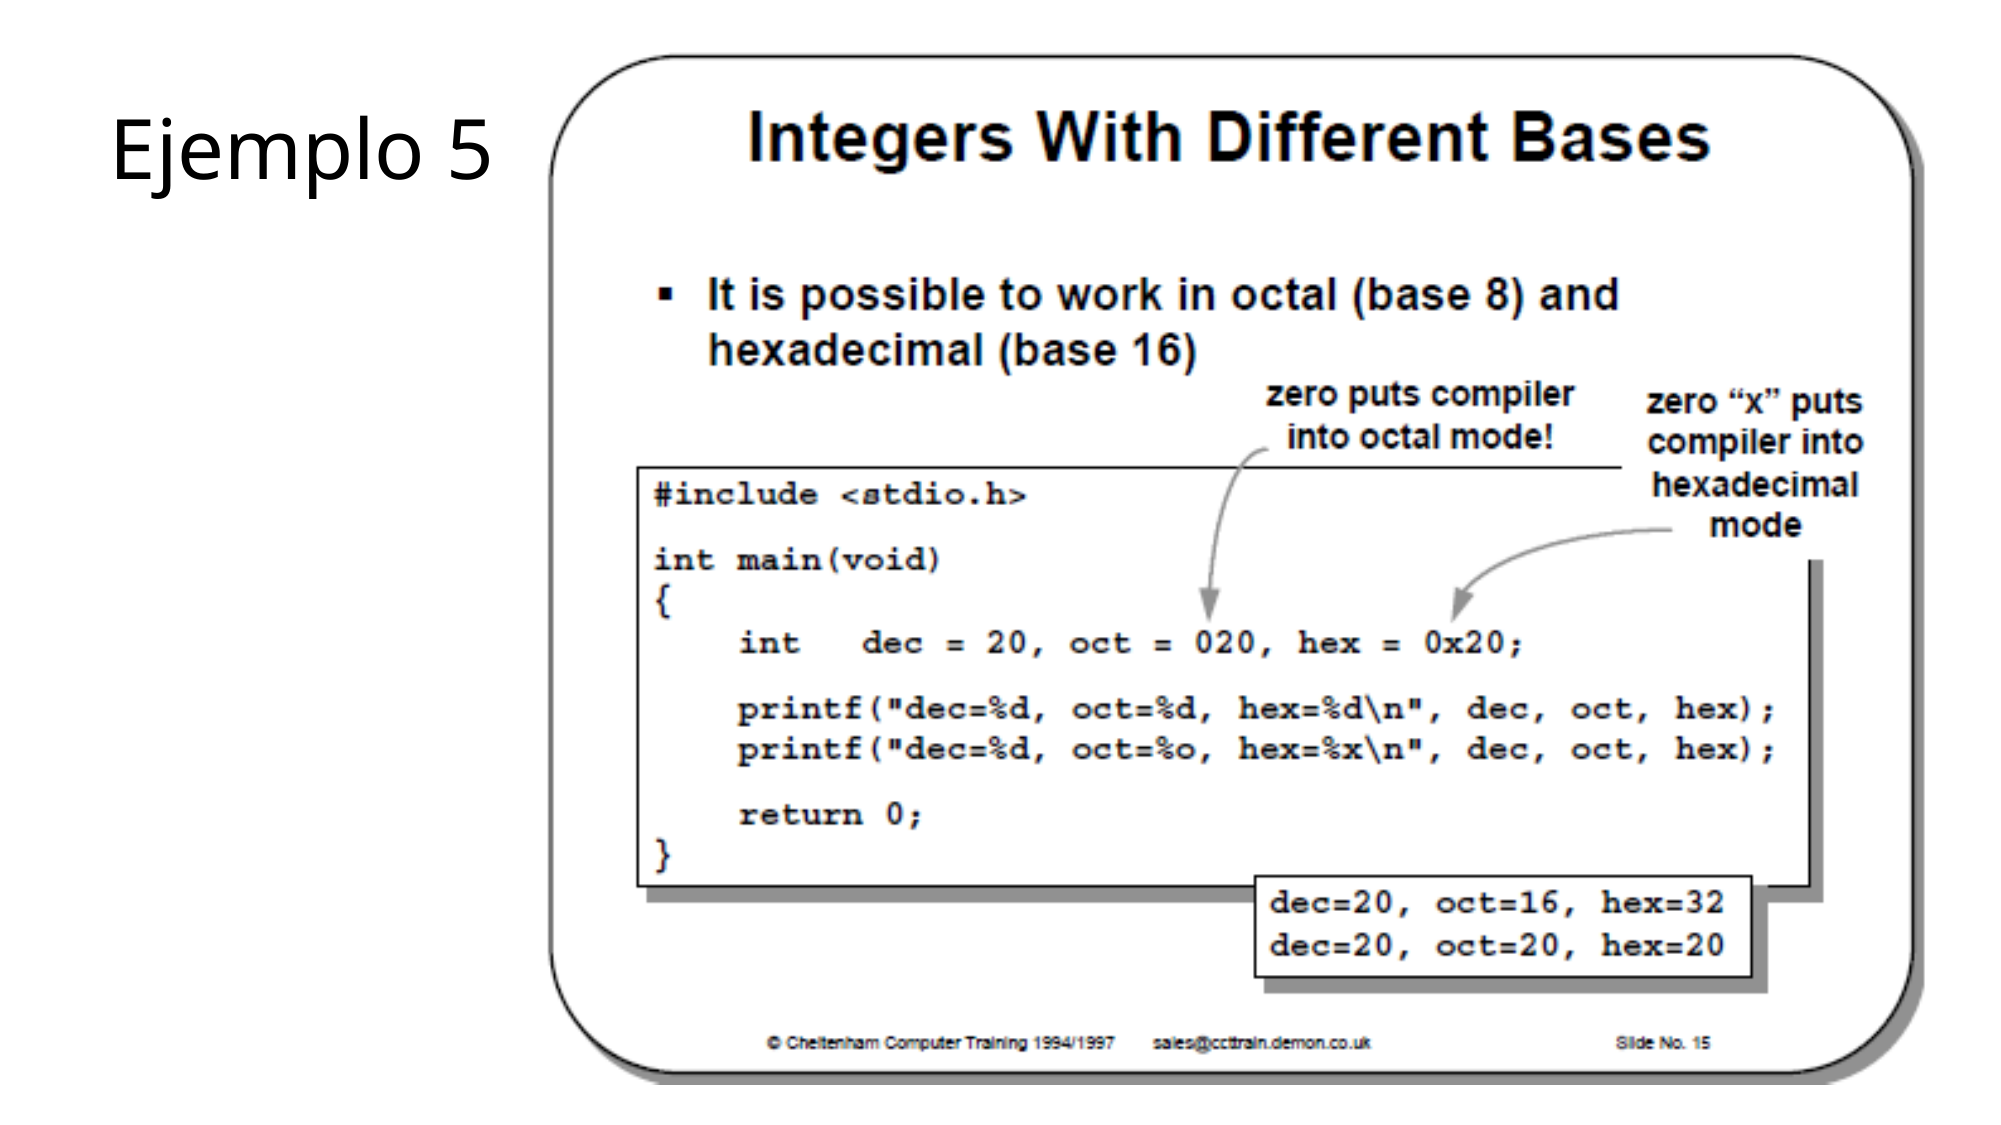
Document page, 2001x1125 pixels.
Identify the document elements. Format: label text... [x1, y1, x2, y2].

picture [544, 51, 1930, 1085]
text_box Ejemplo 5 [94, 43, 1820, 261]
